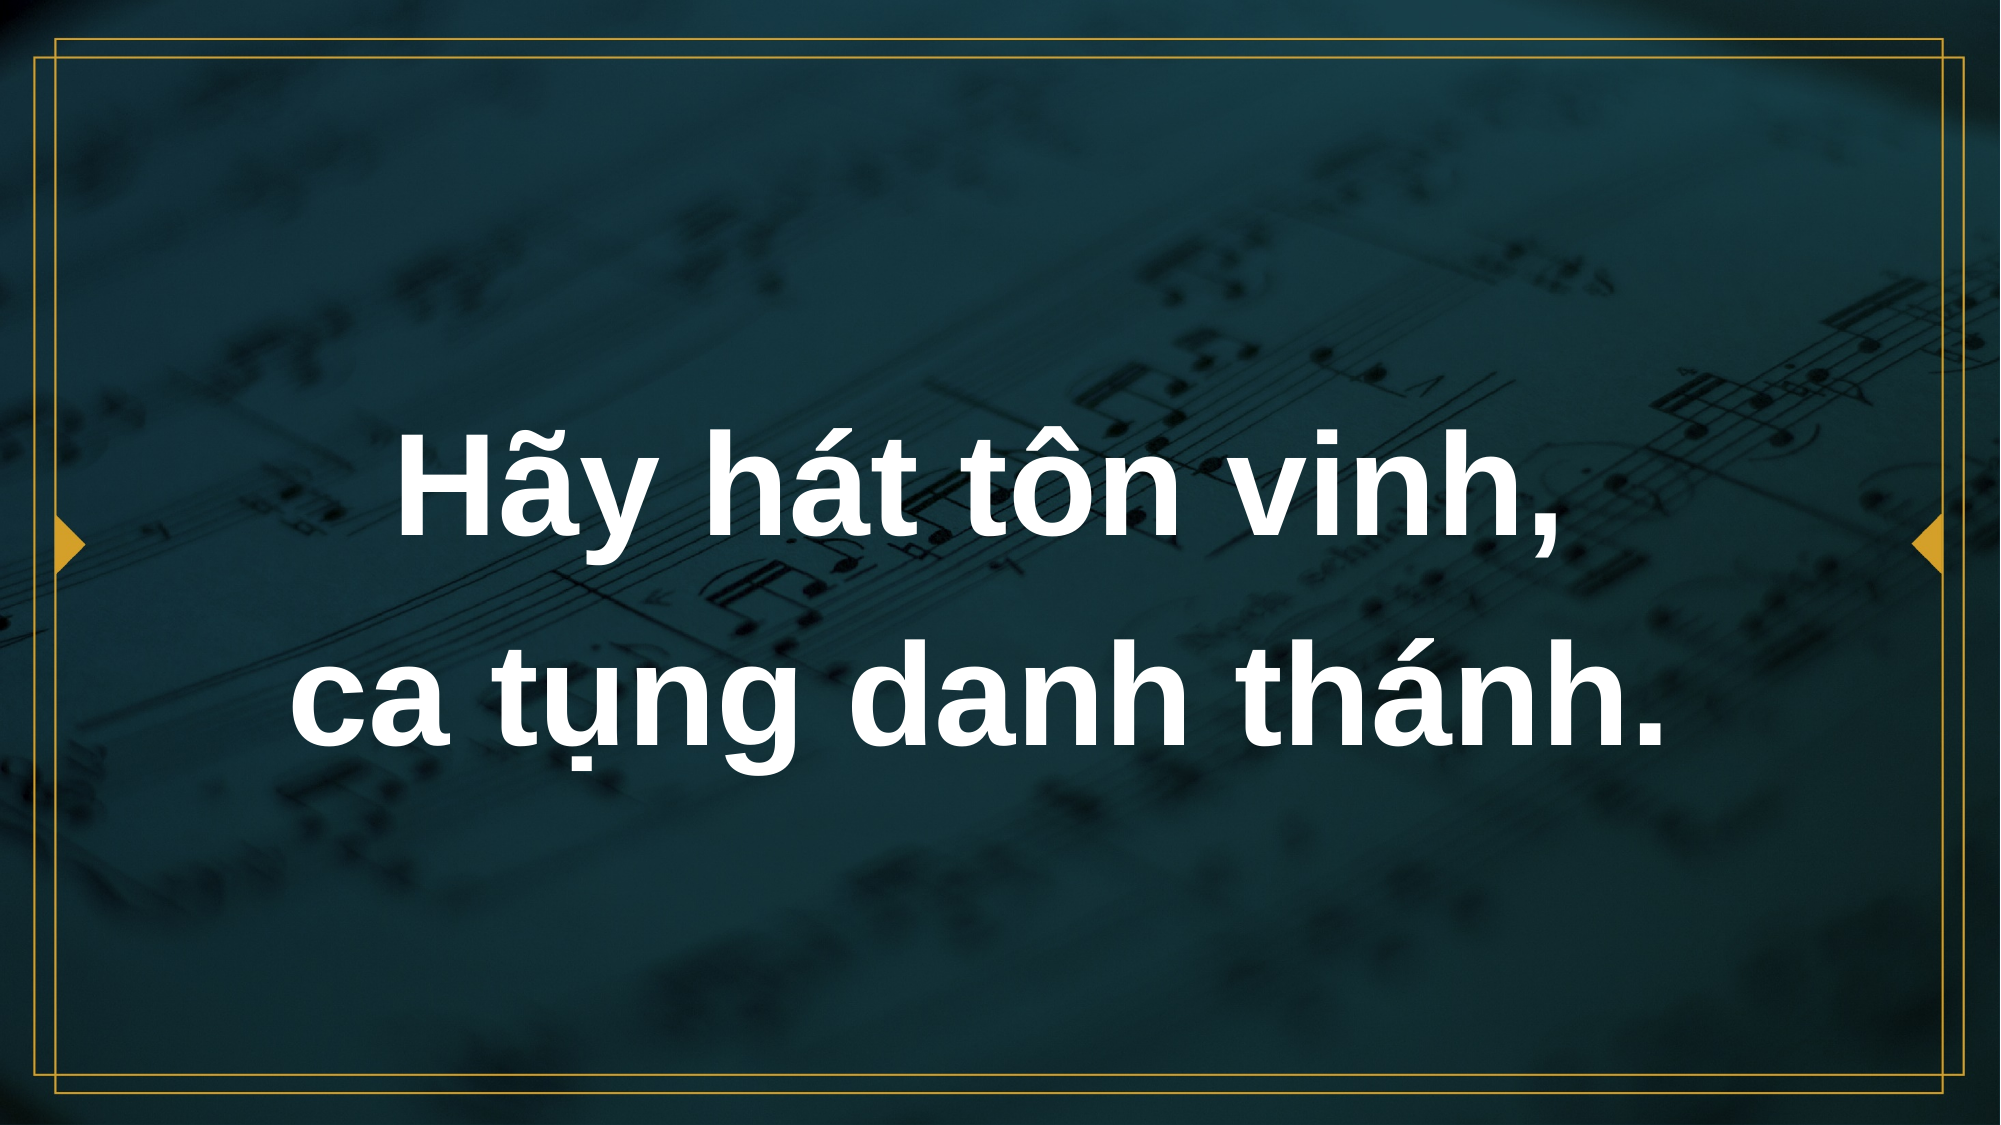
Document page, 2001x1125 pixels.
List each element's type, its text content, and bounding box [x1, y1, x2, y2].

title Hãy hát tôn vinh, ca tụng danh thánh. [55, 53, 1945, 1077]
picture [0, 0, 2000, 1125]
